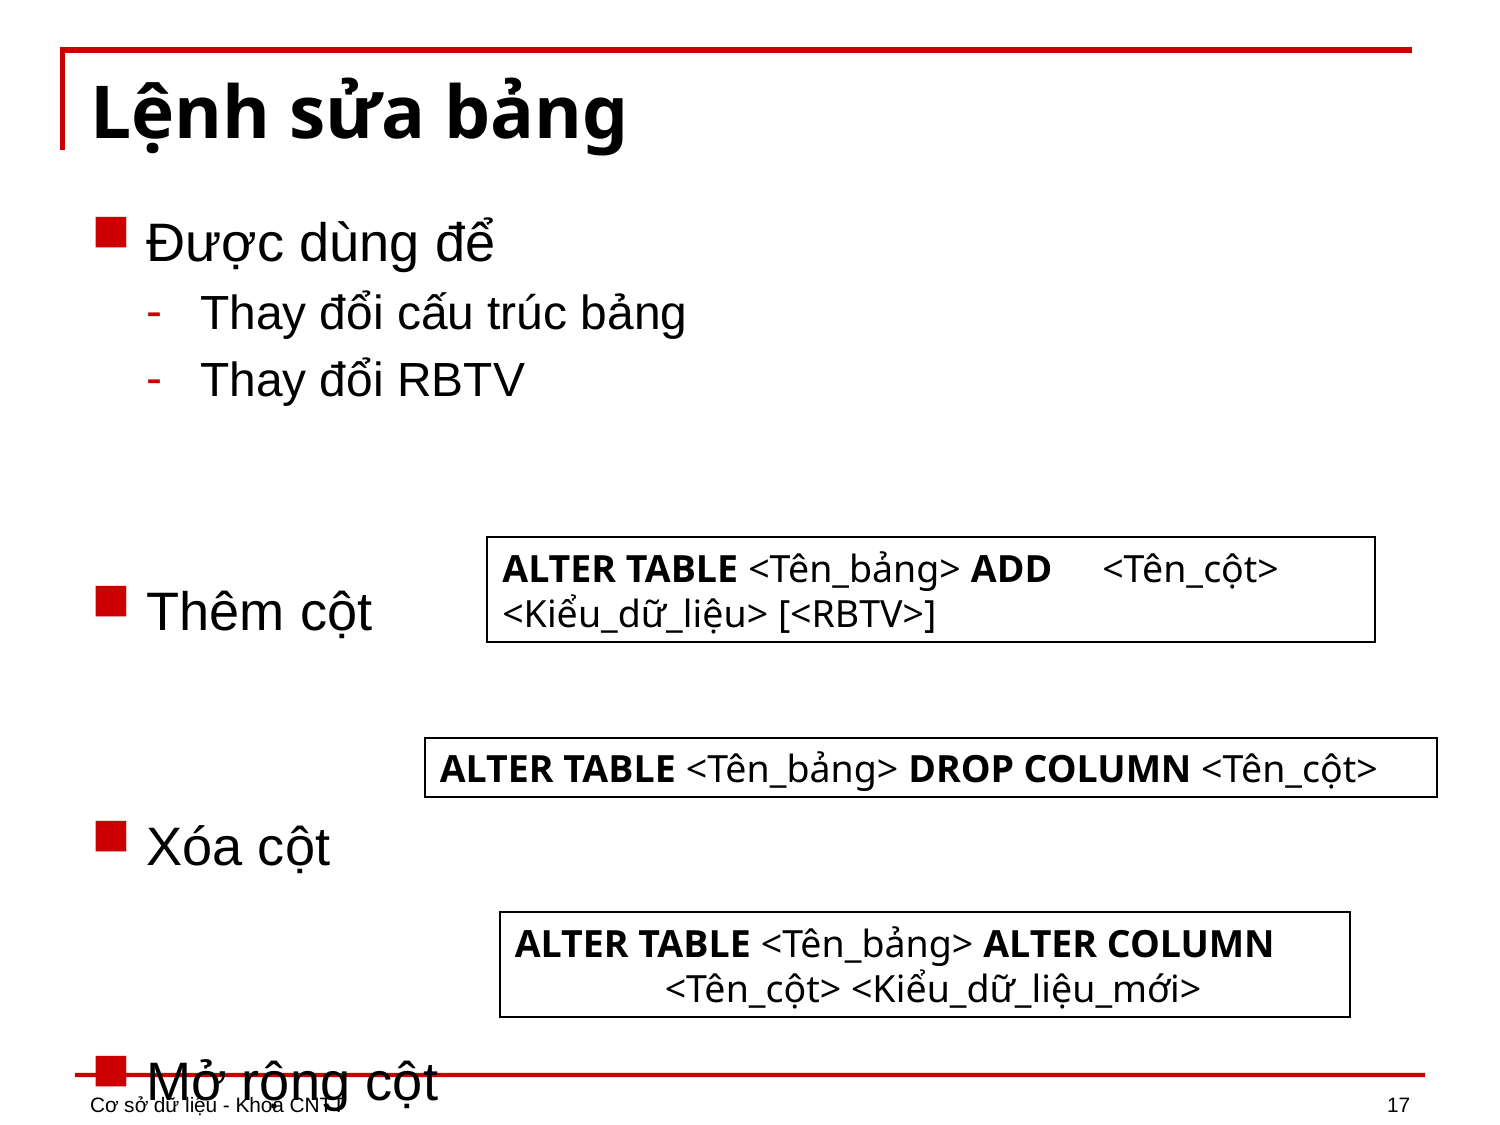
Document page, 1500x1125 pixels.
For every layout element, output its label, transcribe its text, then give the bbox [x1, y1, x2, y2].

slide_number Cơ sở dữ liệu - Khoa CNTT [74, 1048, 988, 1125]
text_box ALTER TABLE <Tên_bảng> ADD <Tên_cột> <Kiểu_dữ_liệu> [<RBTV>] [487, 537, 1375, 643]
list Được dùng để Thay đổi cấu trúc bảng Thay đổi RBTV Thêm cột Xóa cột Mở rộng cột [75, 200, 1425, 1038]
text_box ALTER TABLE <Tên_bảng> DROP COLUMN <Tên_cột> [425, 737, 1438, 798]
text_box ALTER TABLE <Tên_bảng> ALTER COLUMN <Tên_cột> <Kiểu_dữ_liệu_mới> [500, 912, 1350, 1018]
slide_number 17 [1074, 1048, 1426, 1125]
title Lệnh sửa bảng [75, 58, 1425, 160]
